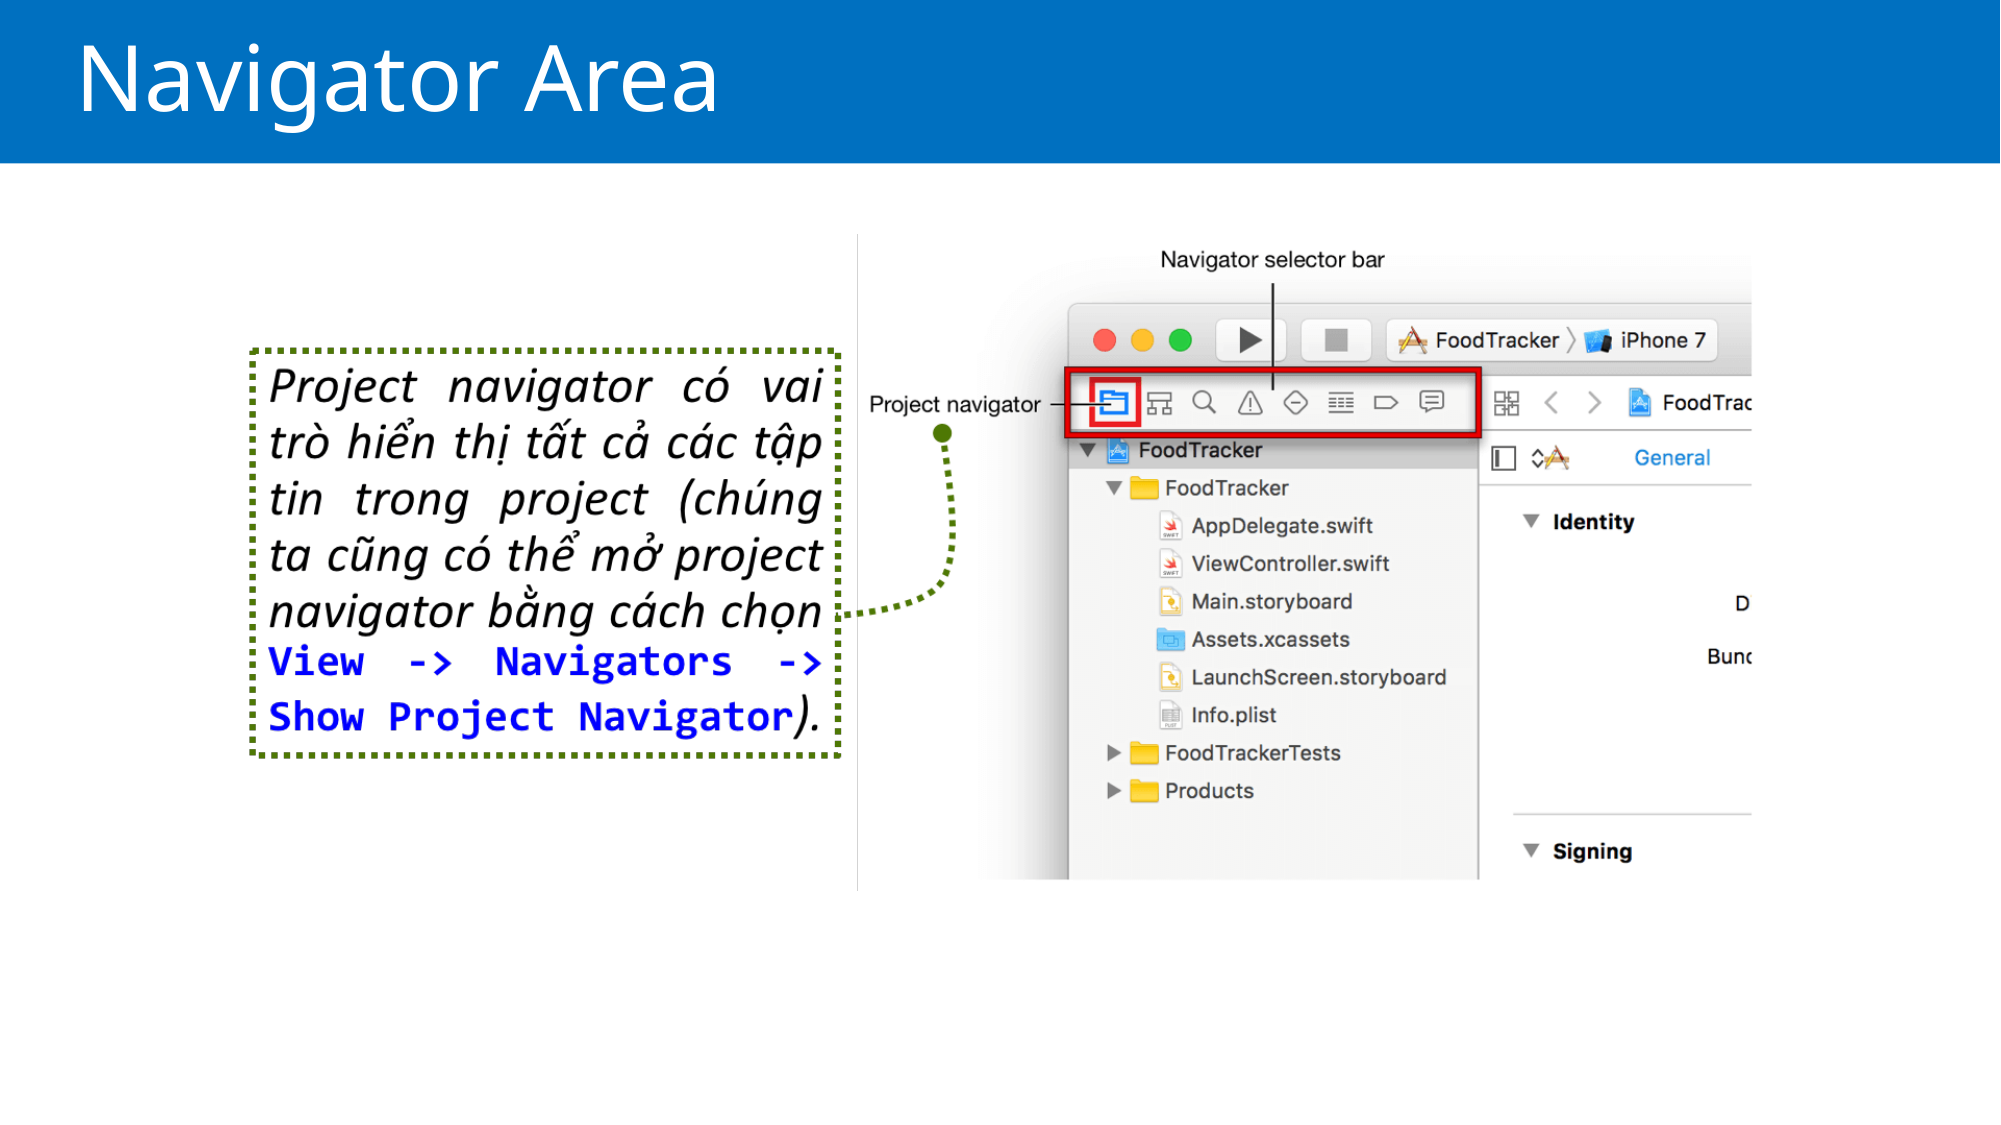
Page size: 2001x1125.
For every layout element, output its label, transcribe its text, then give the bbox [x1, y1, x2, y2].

picture [237, 234, 1763, 891]
title Navigator Area [0, 0, 2000, 164]
